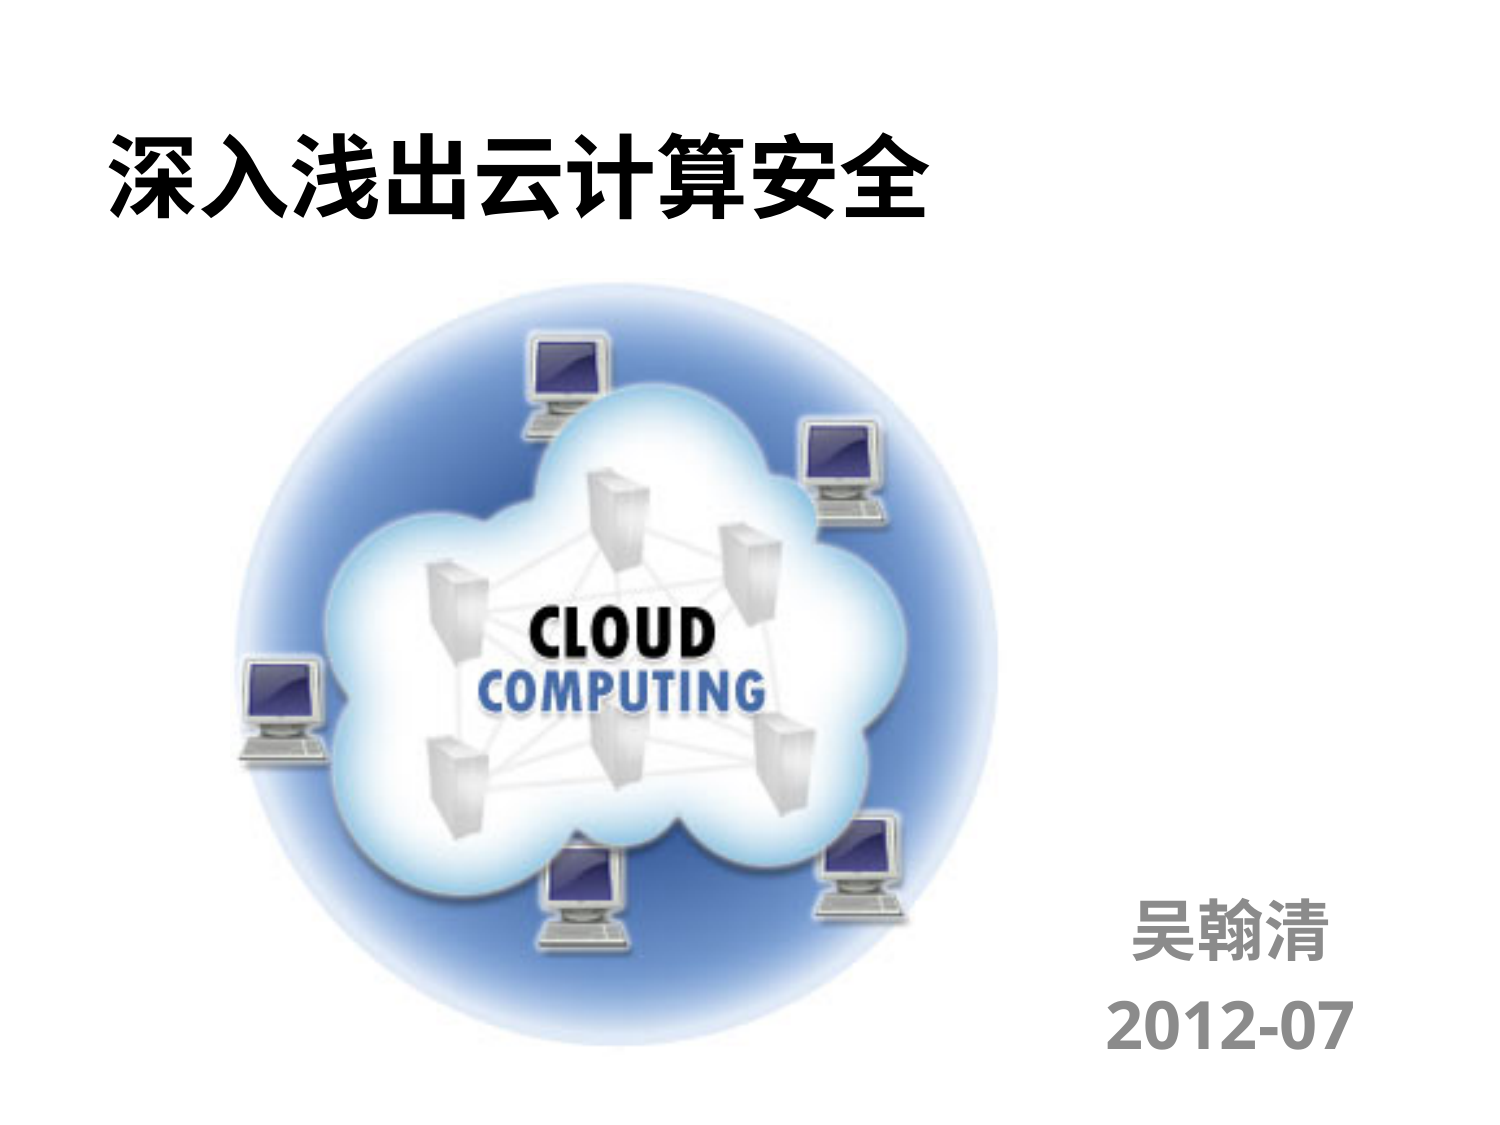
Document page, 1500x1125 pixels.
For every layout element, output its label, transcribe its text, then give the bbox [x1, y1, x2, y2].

subtitle 吴翰清 2012-07 [998, 881, 1464, 1083]
title 深入浅出云计算安全 [64, 54, 974, 296]
picture [229, 278, 1009, 1058]
